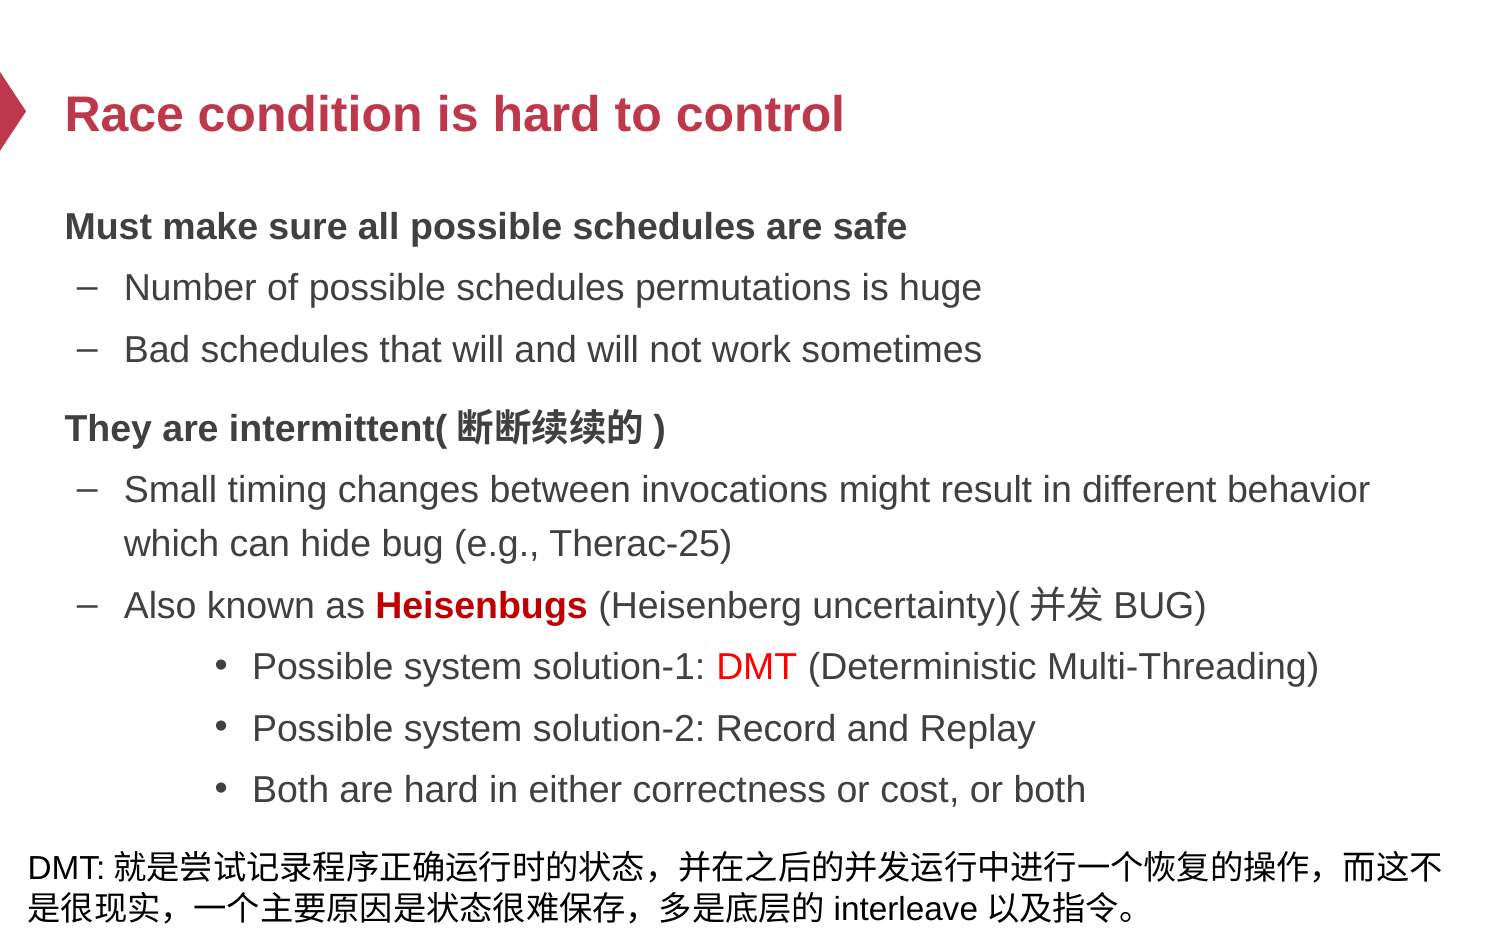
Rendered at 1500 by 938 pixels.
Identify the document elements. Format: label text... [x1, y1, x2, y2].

list Must make sure all possible schedules are safe Number of possible schedules permutations is huge Bad schedules that will and will not work sometimes They are intermittent(断断续续的) Small timing changes between invocations might result in different behavior which can hide bug (e.g., Therac-25) Also known as Heisenbugs (Heisenberg uncertainty)(并发BUG) Possible system solution-1: DMT (Deterministic Multi-Threading) Possible system solution-2: Record and Replay Both are hard in either correctness or cost, or both [49, 185, 1400, 839]
text_box DMT:就是尝试记录程序正确运行时的状态，并在之后的并发运行中进行一个恢复的操作，而这不是很现实，一个主要原因是状态很难保存，多是底层的interleave以及指令。 [12, 839, 1469, 934]
title Race condition is hard to control [49, 37, 1400, 185]
